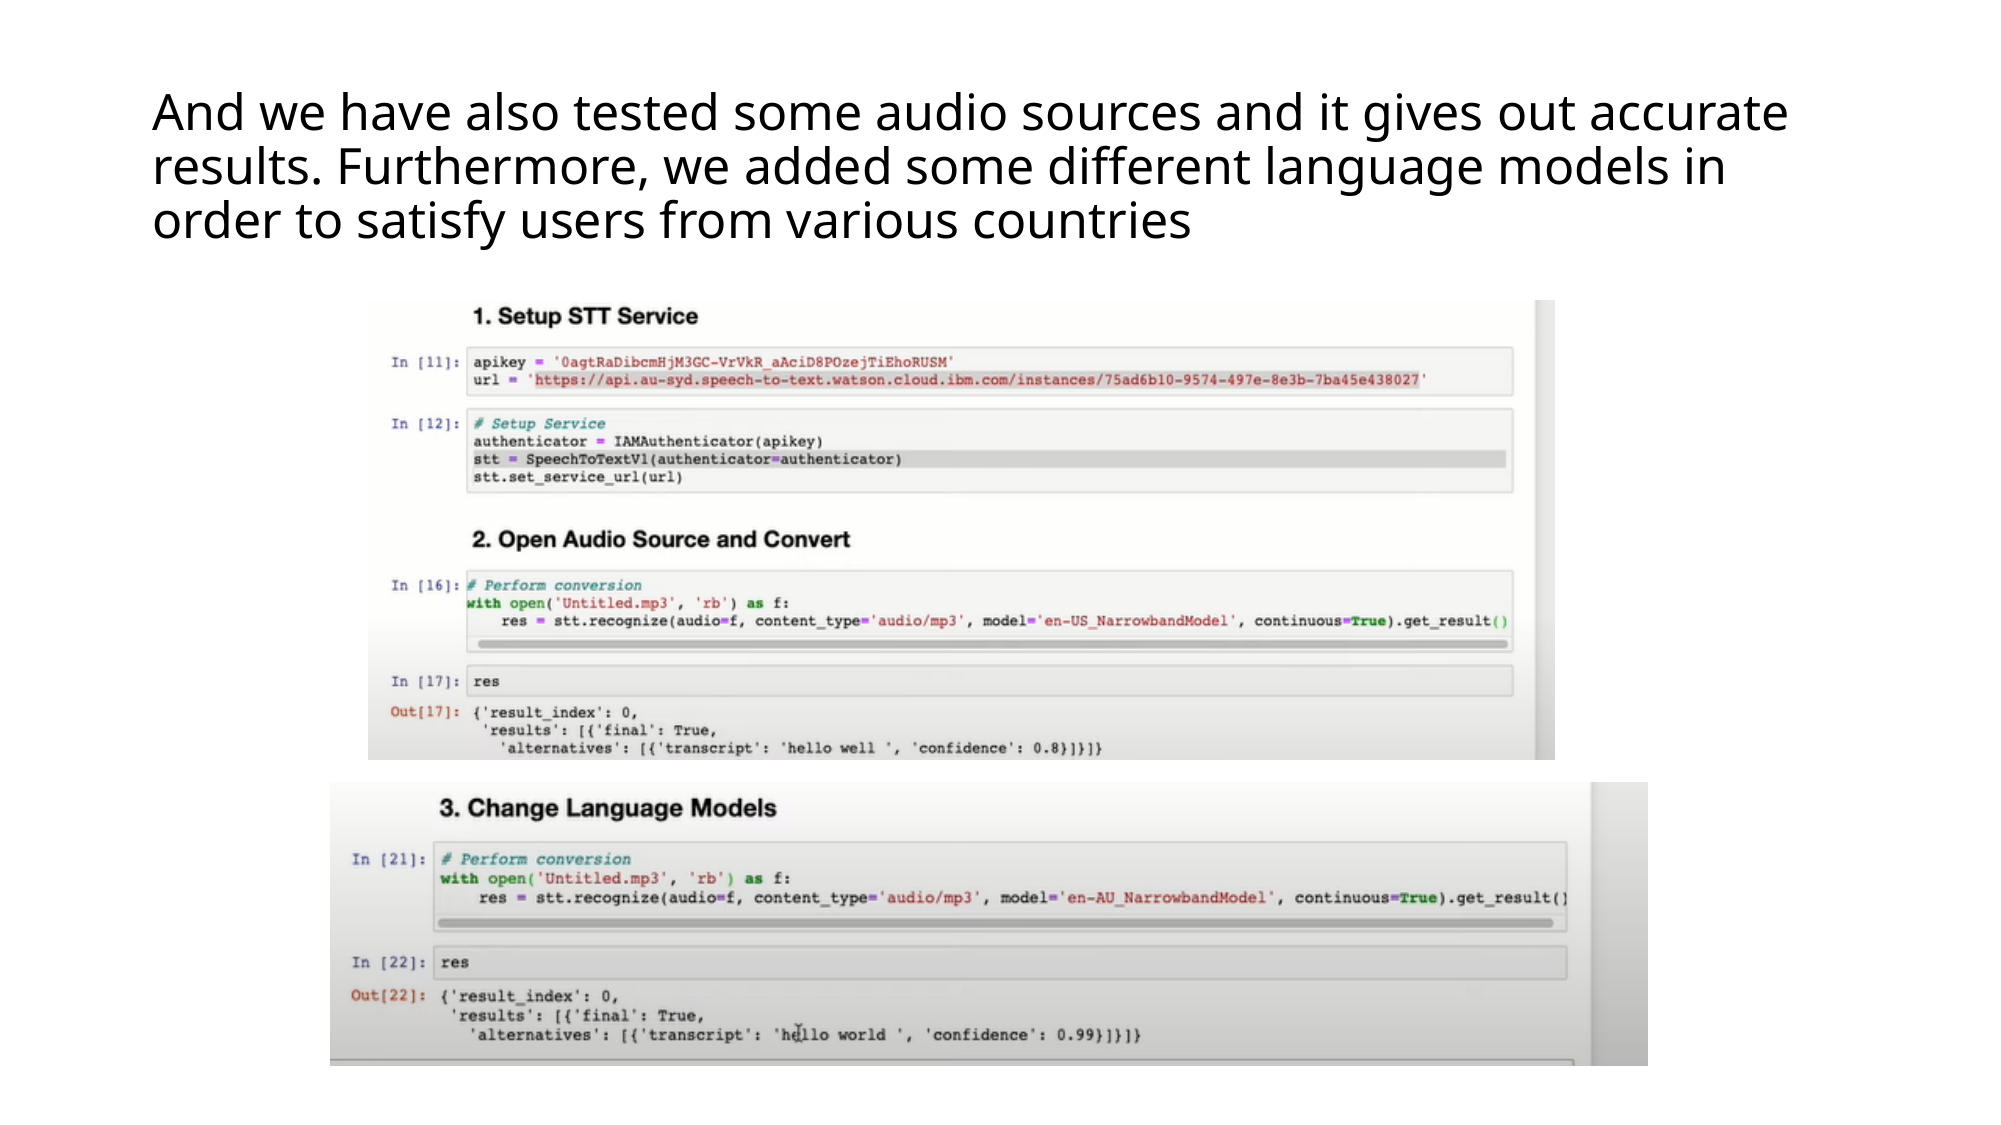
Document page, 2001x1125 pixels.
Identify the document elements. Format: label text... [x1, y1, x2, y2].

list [368, 300, 1555, 760]
picture [330, 782, 1648, 1066]
title And we have also tested some audio sources and it gives out accurate results. Furthermore, we added some different language models in order to satisfy users from various countries [137, 59, 1863, 278]
